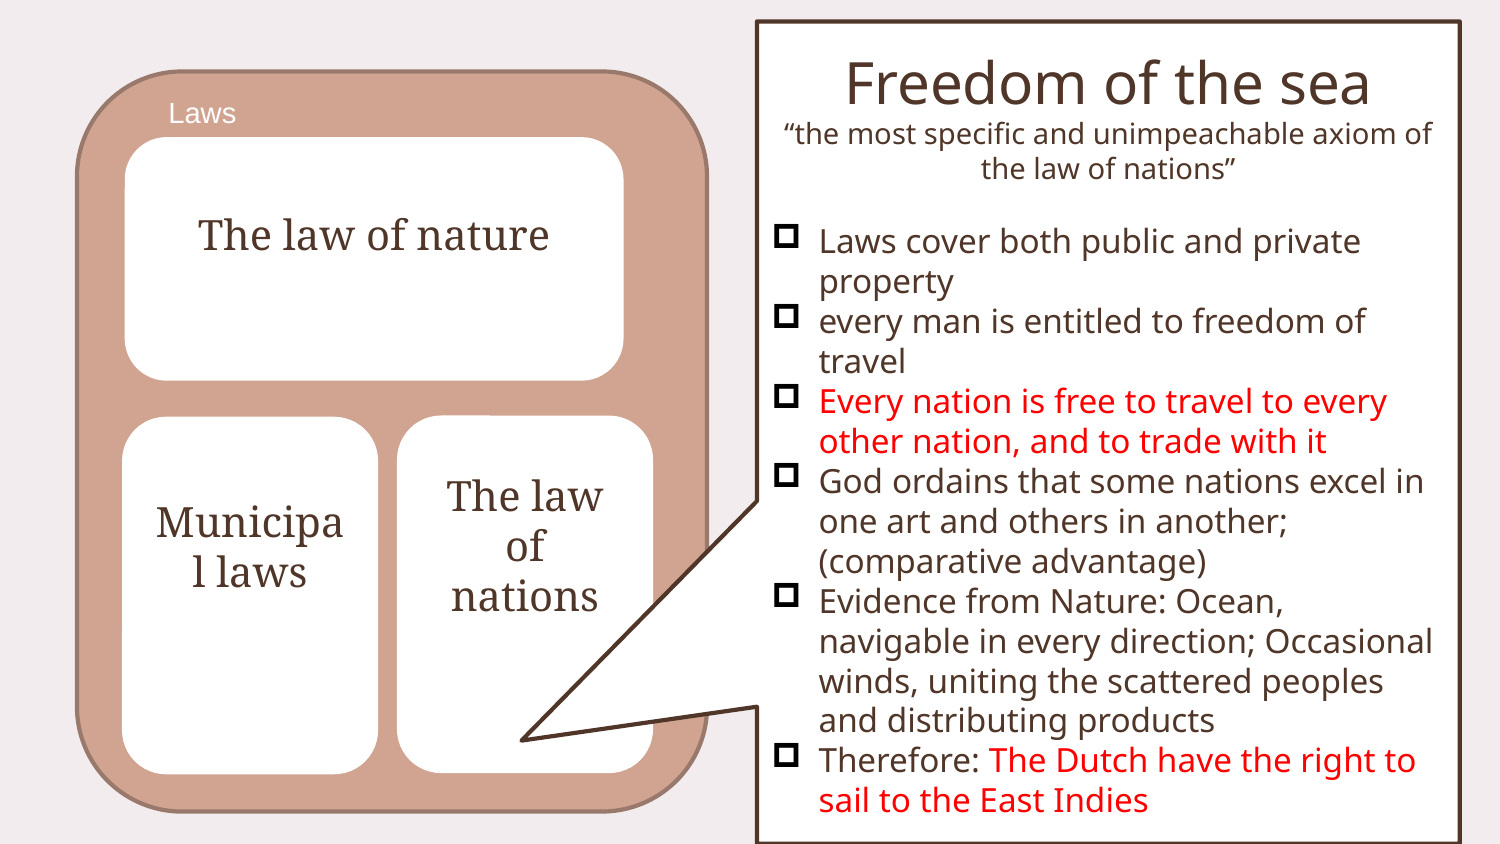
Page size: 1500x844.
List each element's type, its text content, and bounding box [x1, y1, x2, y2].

text_box The law of nature [124, 137, 624, 381]
text_box Municipal laws [121, 416, 379, 775]
text_box The law of nations [396, 415, 654, 774]
text_box Laws [153, 86, 286, 137]
text_box [74, 69, 710, 814]
text_box Freedom of the sea “the most specific and unimpeachable axiom of the law of nations” Laws cover both public and private property every man is entitled to freedom of travel Every nation is free to travel to every other nation, and to trade with it God ordains that some nations excel in one art and others in another; (comparative advantage) Evidence from Nature: Ocean, navigable in every direction; Occasional winds, uniting the scattered peoples and distributing products Therefore: The Dutch have the right to sail to the East Indies [519, 19, 1462, 844]
